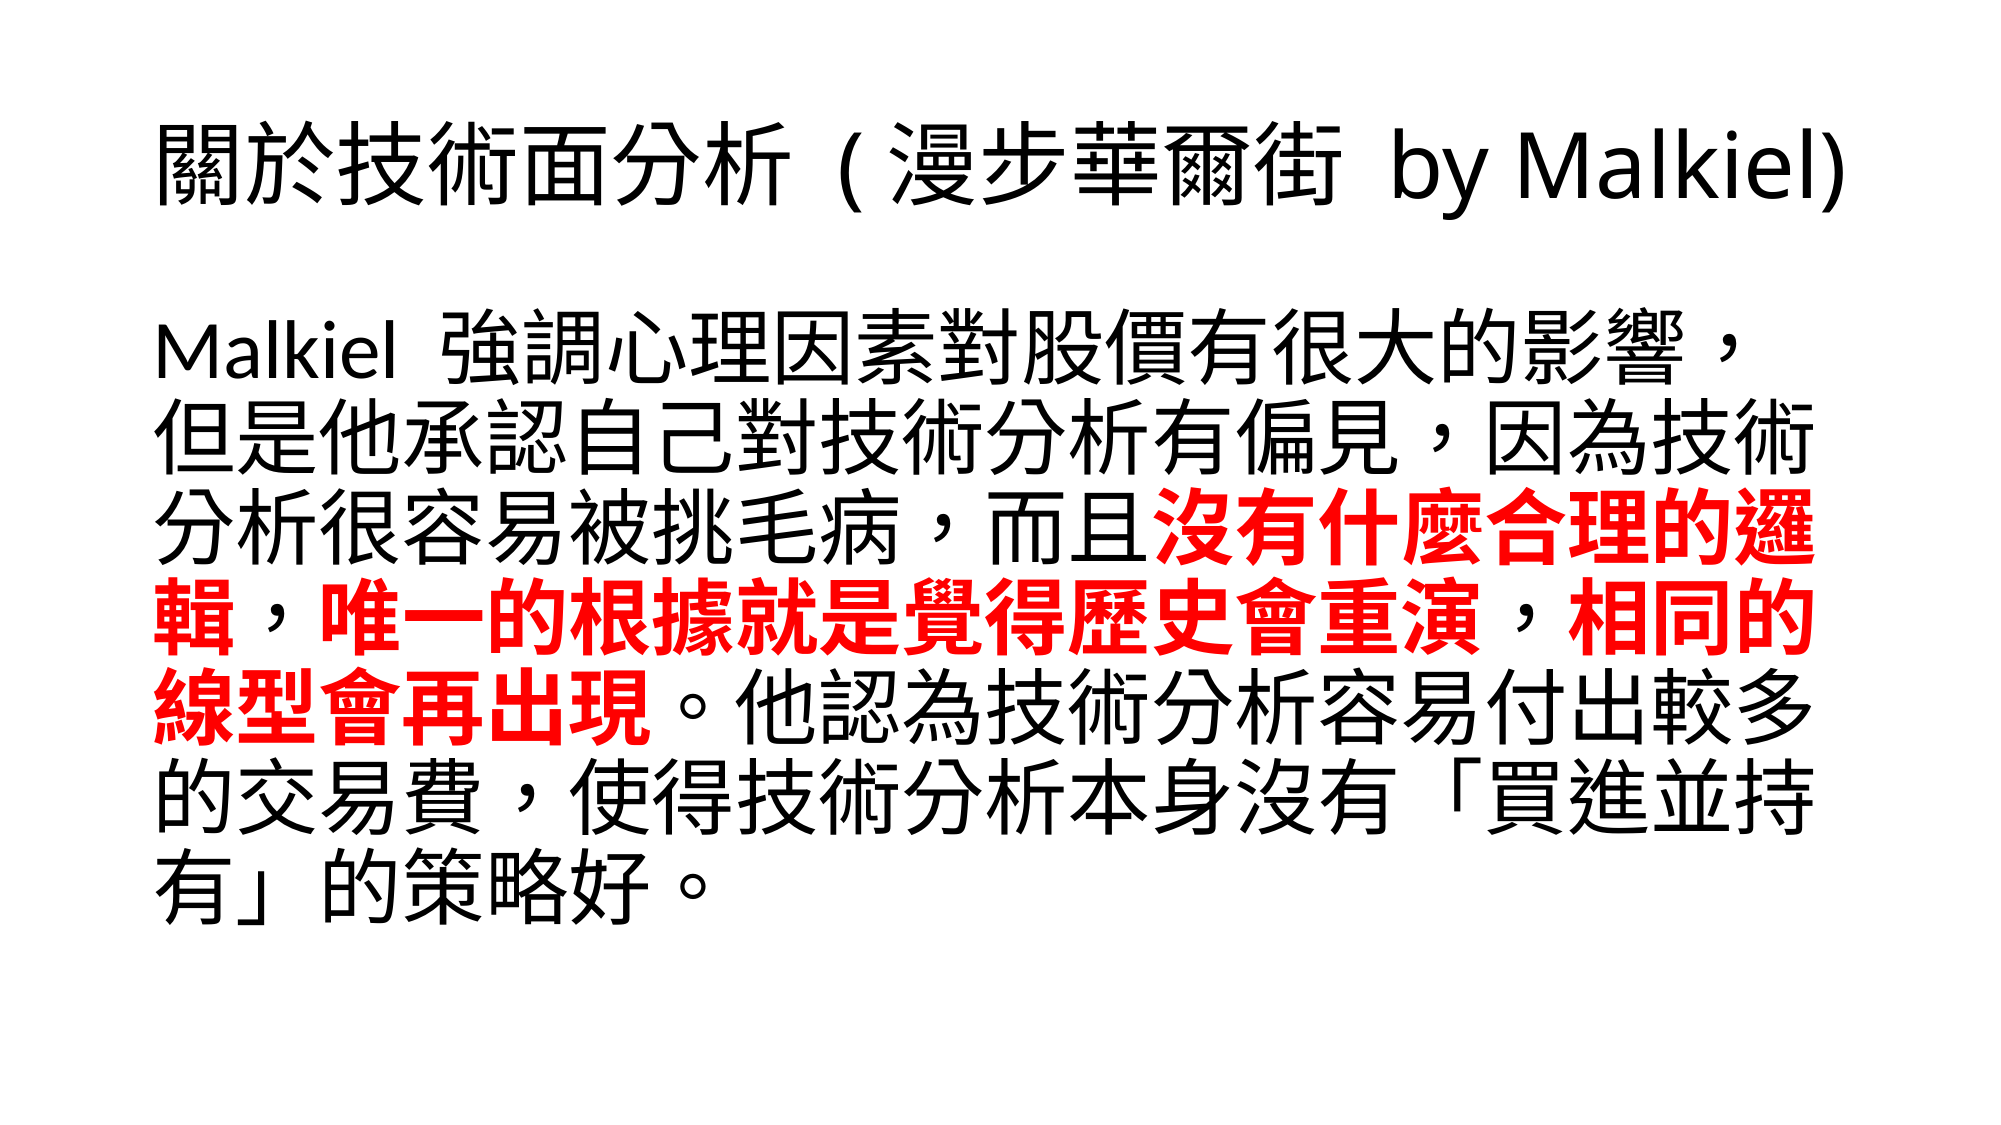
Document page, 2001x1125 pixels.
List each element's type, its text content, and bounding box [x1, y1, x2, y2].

title 關於技術面分析 (漫步華爾街 by Malkiel) [137, 59, 1863, 278]
list Malkiel 強調心理因素對股價有很大的影響，但是他承認自己對技術分析有偏見，因為技術分析很容易被挑毛病，而且沒有什麼合理的邏輯，唯一的根據就是覺得歷史會重演，相同的線型會再出現。他認為技術分析容易付出較多的交易費，使得技術分析本身沒有「買進並持有」的策略好。 [137, 299, 1863, 1014]
